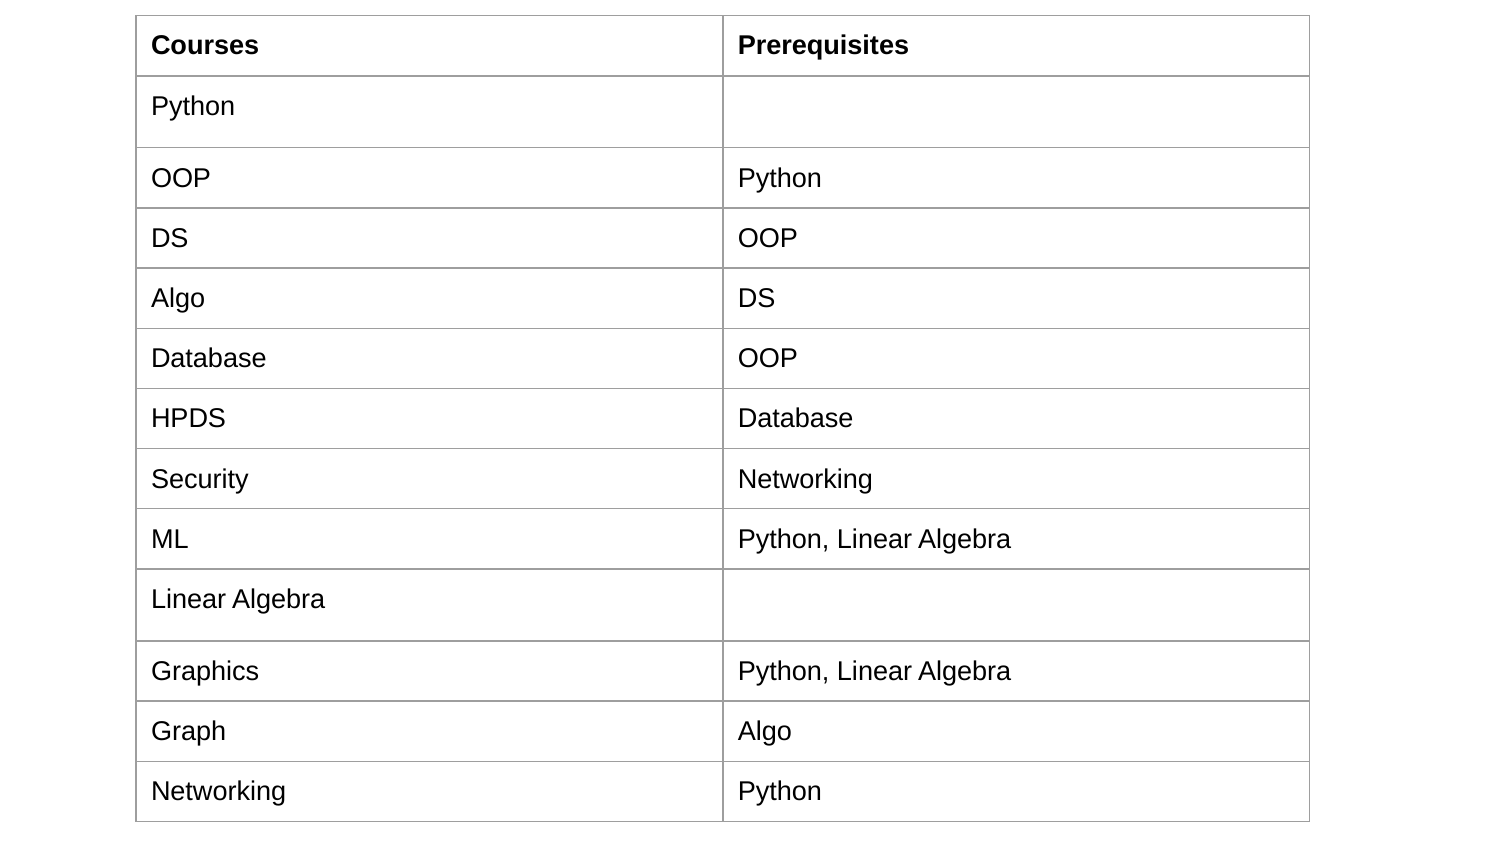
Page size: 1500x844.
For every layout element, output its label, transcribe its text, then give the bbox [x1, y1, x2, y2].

table_cell Database [137, 329, 722, 388]
table_cell Networking [724, 449, 1309, 508]
table_cell OOP [724, 329, 1309, 388]
table_cell DS [724, 269, 1309, 328]
table_cell Security [137, 449, 722, 508]
table_cell Graph [137, 702, 722, 761]
table_cell Graphics [137, 642, 722, 700]
table_cell DS [137, 209, 722, 267]
table_cell Python [724, 762, 1309, 821]
table_cell ML [137, 509, 722, 568]
table_cell [724, 570, 1309, 640]
table_cell Algo [724, 702, 1309, 761]
table_cell [724, 77, 1309, 147]
table_cell Python, Linear Algebra [724, 642, 1309, 700]
table_cell Algo [137, 269, 722, 328]
table_cell Python [724, 148, 1309, 207]
table_cell OOP [724, 209, 1309, 267]
table_cell HPDS [137, 389, 722, 448]
table_cell Python [137, 77, 722, 147]
table_header Courses [137, 16, 722, 75]
table_cell OOP [137, 148, 722, 207]
table_cell Linear Algebra [137, 570, 722, 640]
table_header Prerequisites [724, 16, 1309, 75]
table_cell Networking [137, 762, 722, 821]
table_cell Python, Linear Algebra [724, 509, 1309, 568]
table_cell Database [724, 389, 1309, 448]
